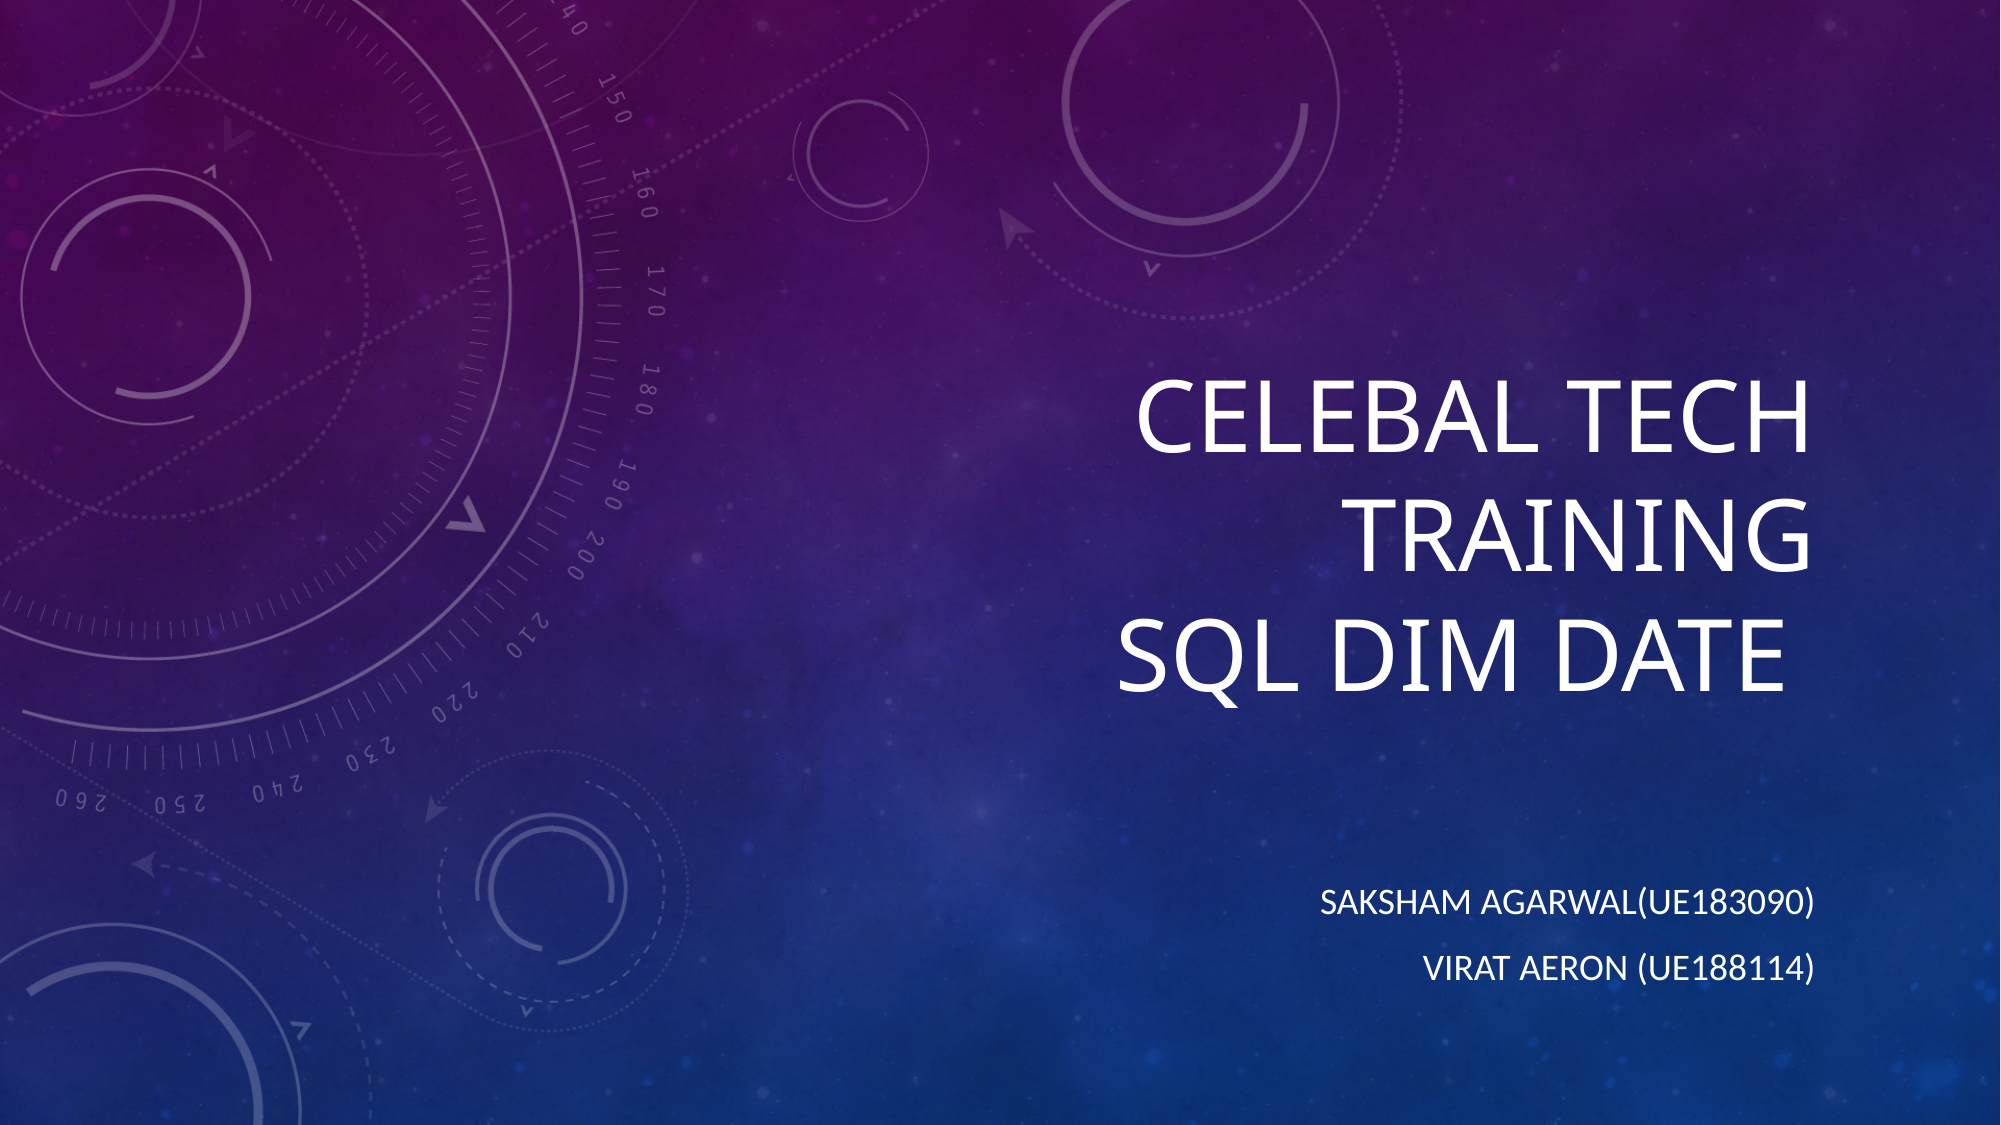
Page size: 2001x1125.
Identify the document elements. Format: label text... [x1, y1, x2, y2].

picture [0, 0, 2001, 1125]
title CELEbAL TECH TRAINING SQL DIM DATE [650, 322, 1831, 720]
subtitle SAKSHAM AGARWAL(UE183090) Virat aeron (ue188114) [650, 869, 1831, 1029]
